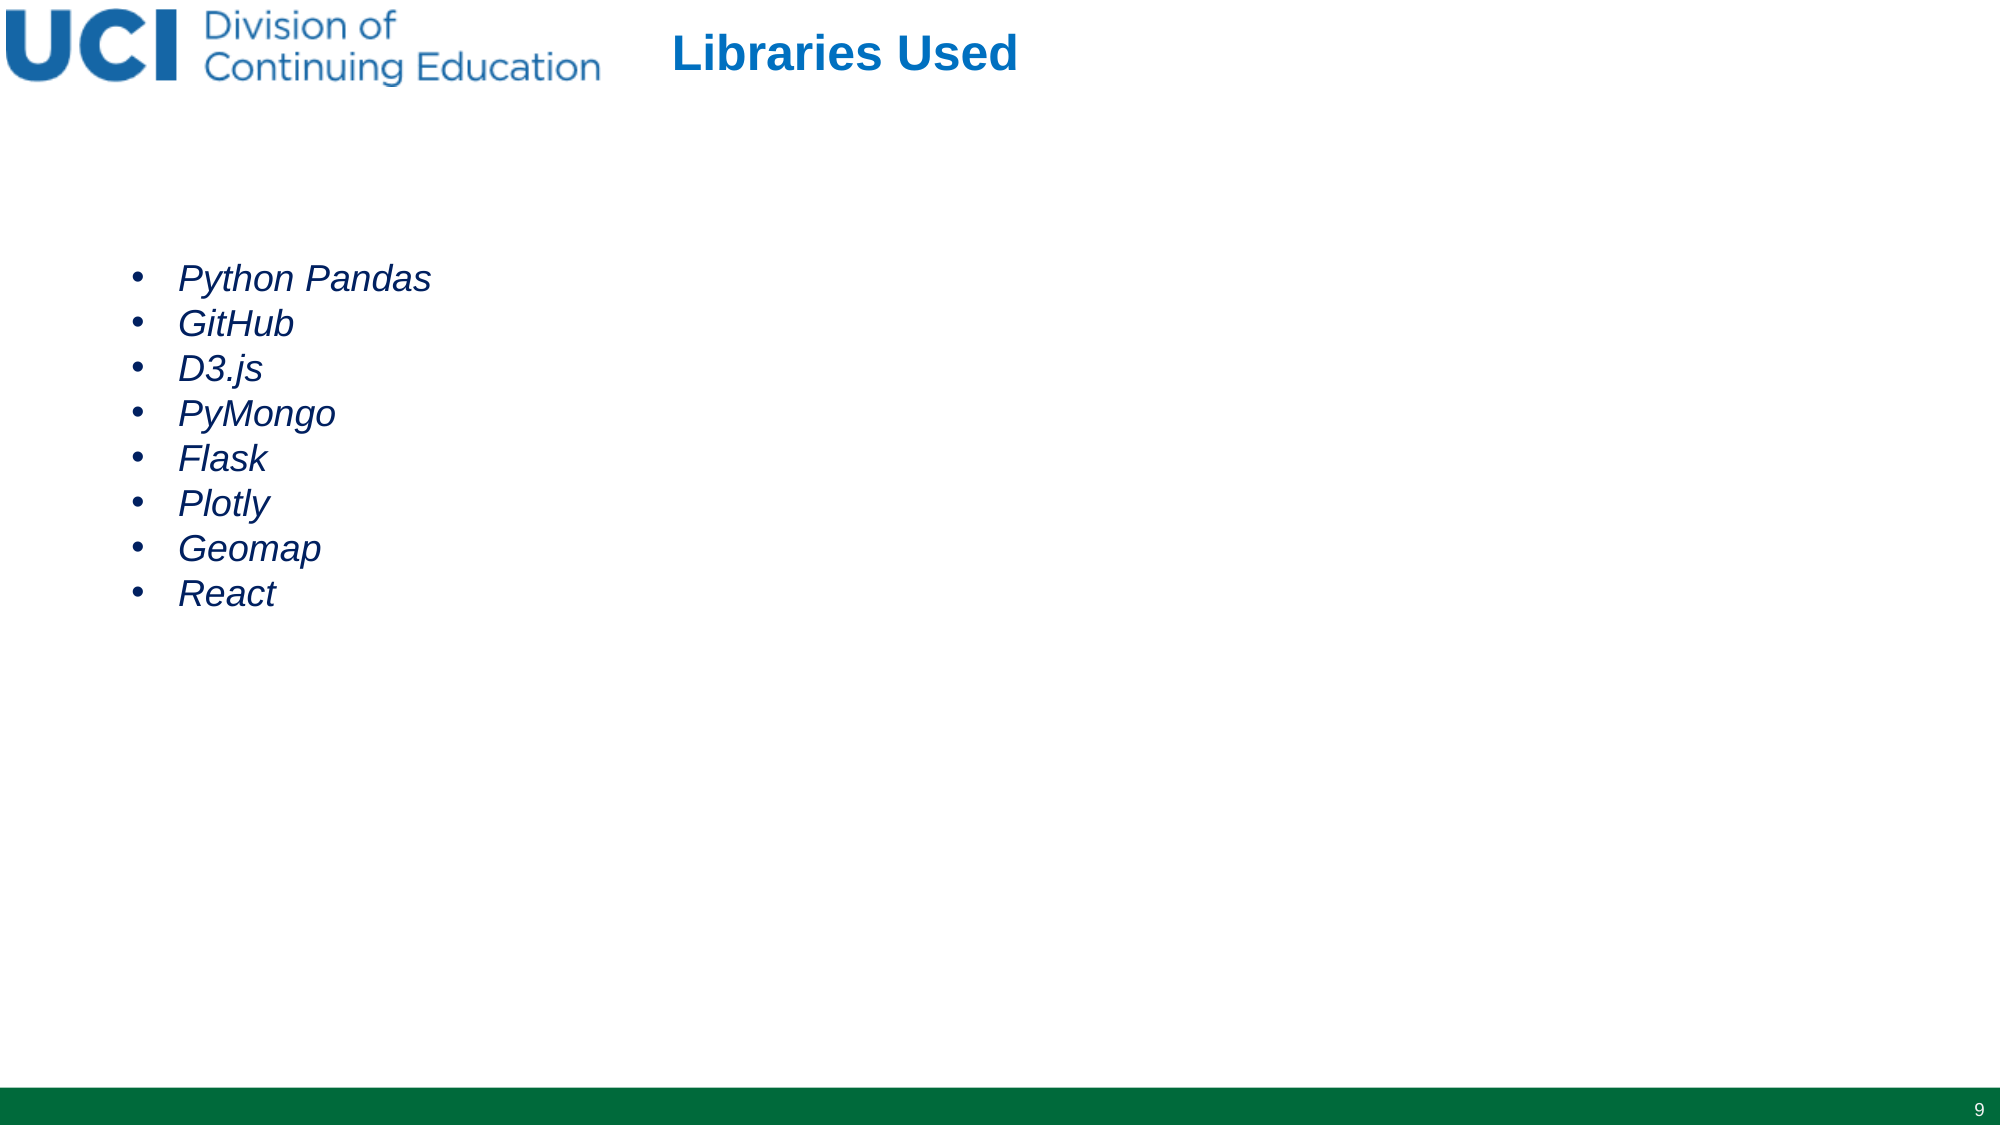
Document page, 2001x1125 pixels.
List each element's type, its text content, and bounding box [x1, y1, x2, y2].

text_box Python Pandas GitHub D3.js PyMongo Flask Plotly Geomap React [116, 201, 1779, 712]
slide_number 9 [1533, 1092, 2000, 1125]
picture [6, 8, 601, 87]
text_box Libraries Used [657, 13, 1035, 89]
